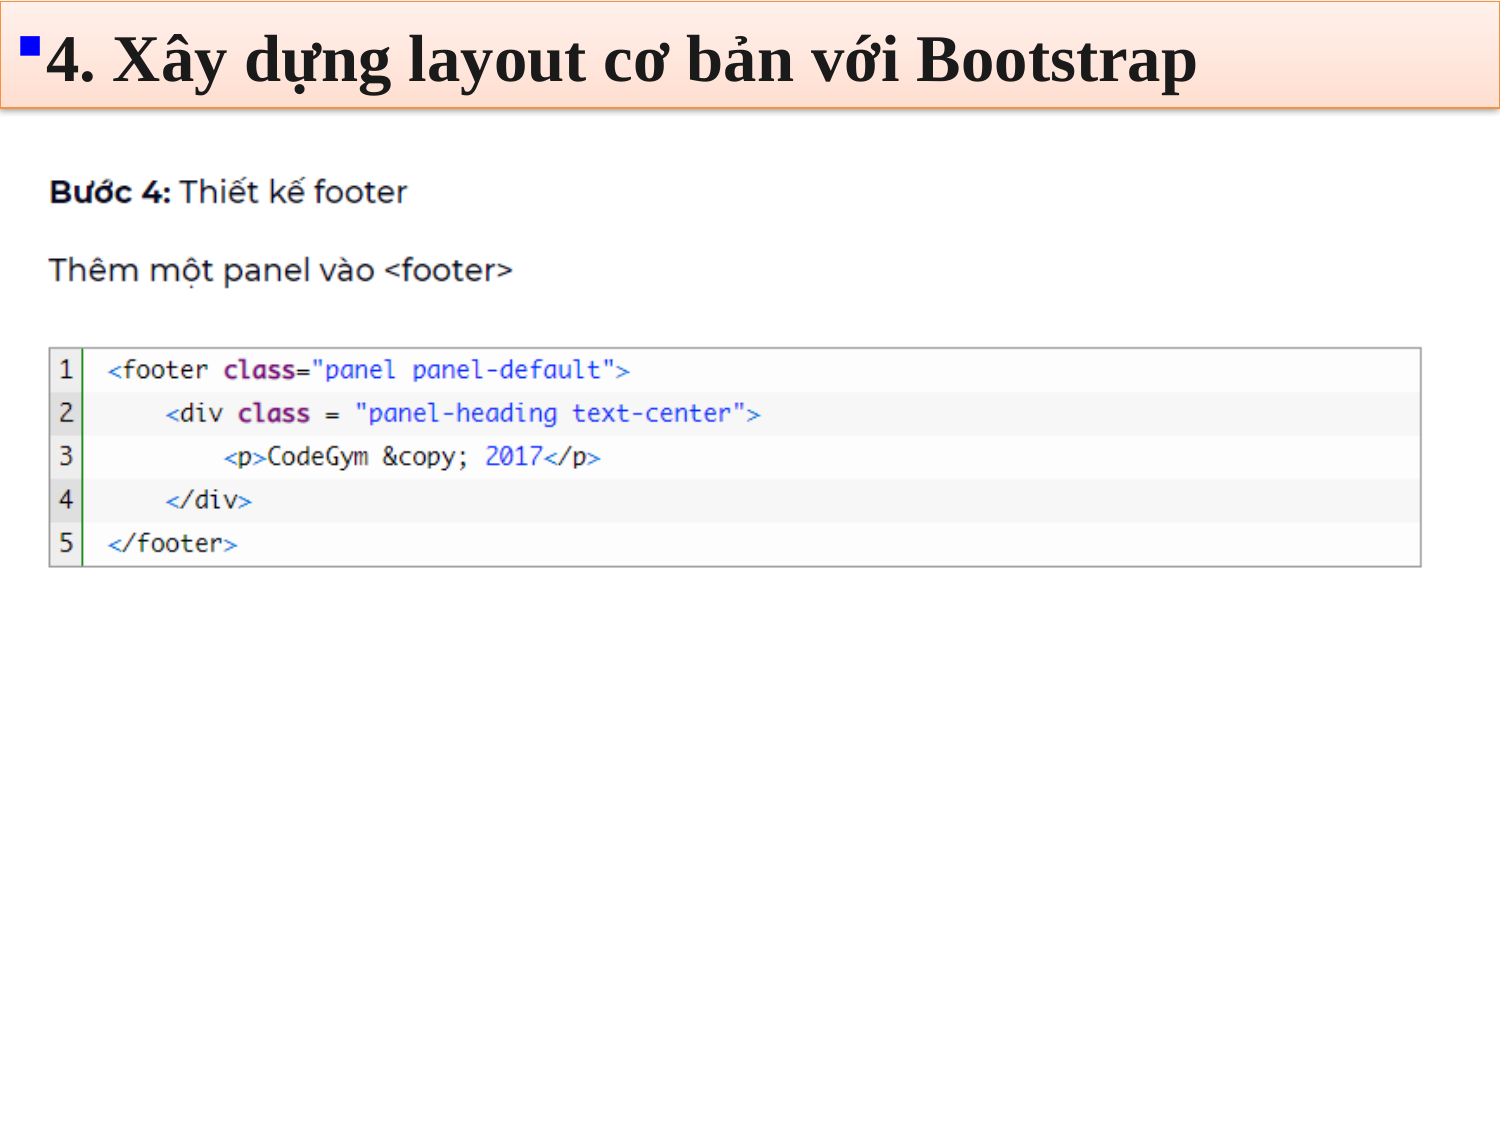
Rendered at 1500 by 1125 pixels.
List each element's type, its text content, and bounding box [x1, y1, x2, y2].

text_box 4. Xây dựng layout cơ bản với Bootstrap [0, 1, 1500, 109]
picture [23, 160, 1475, 587]
